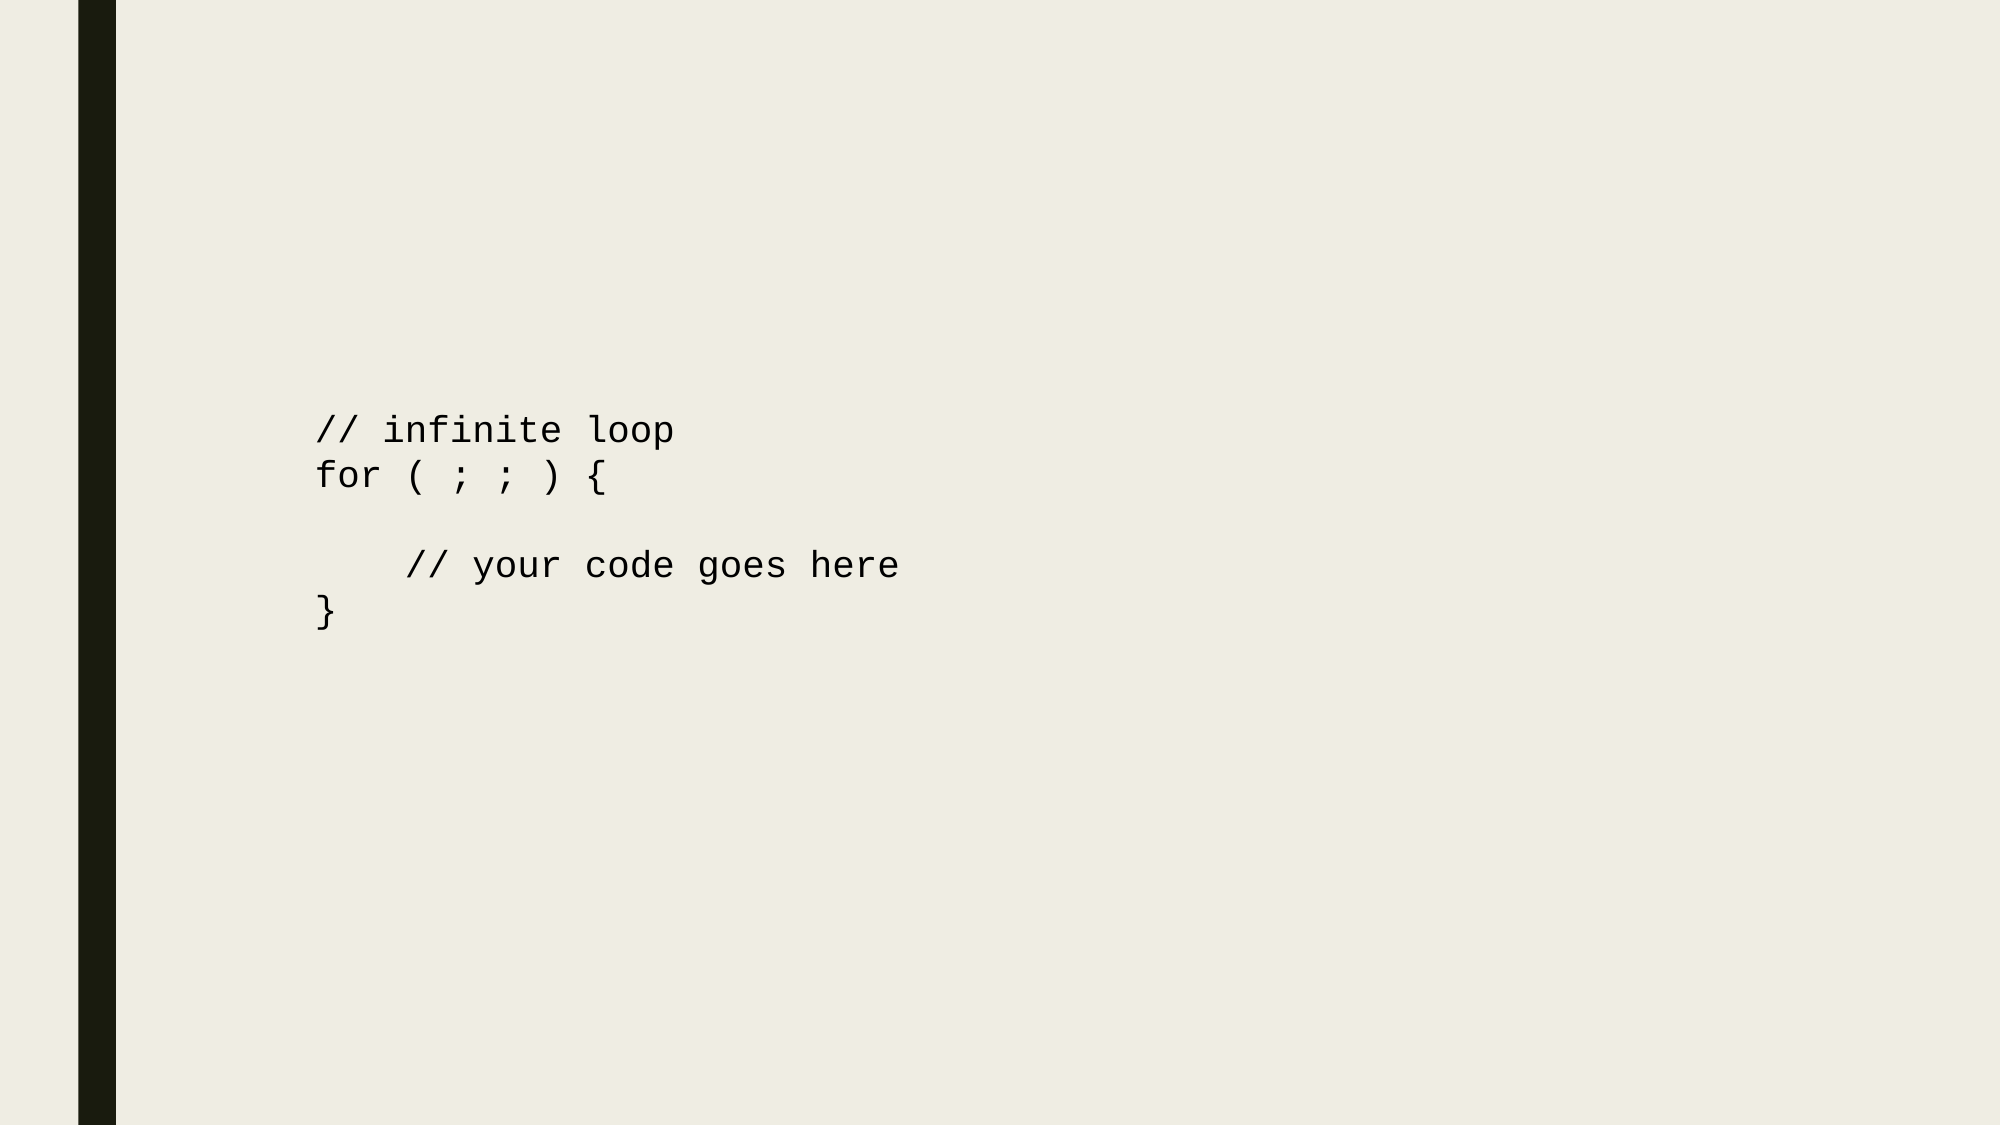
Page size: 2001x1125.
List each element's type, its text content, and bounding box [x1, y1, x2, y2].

text_box // infinite loop for ( ; ; ) { // your code goes here } [300, 397, 1900, 638]
